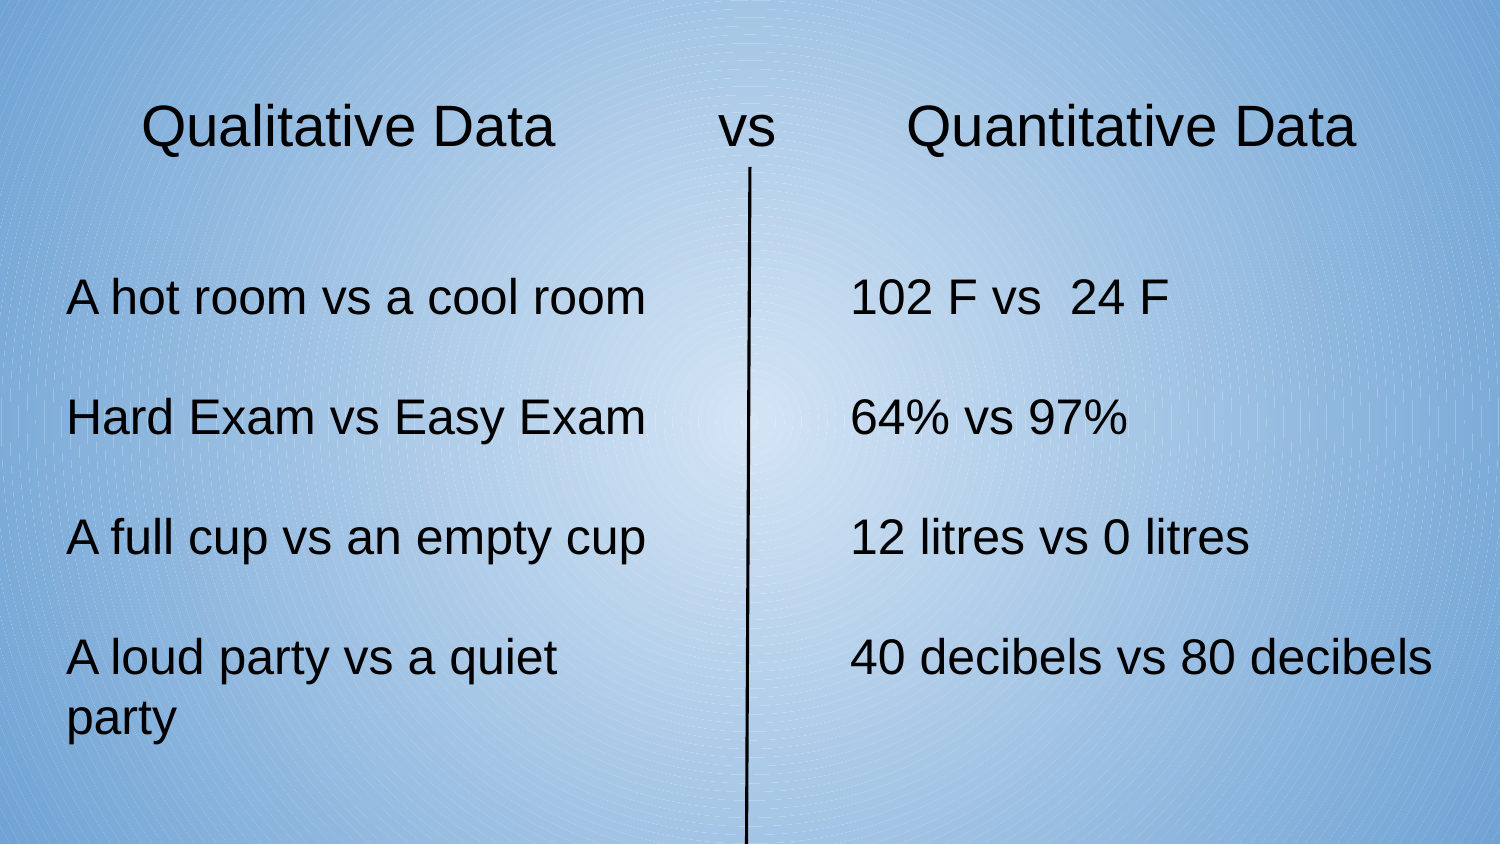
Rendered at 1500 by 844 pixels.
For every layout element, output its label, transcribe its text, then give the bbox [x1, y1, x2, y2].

text_box A hot room vs a cool room Hard Exam vs Easy Exam A full cup vs an empty cup A loud party vs a quiet party [51, 249, 682, 800]
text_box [746, 166, 751, 844]
title Qualitative Data vs Quantitative Data [51, 72, 1449, 167]
text_box 102 F vs 24 F 64% vs 97% 12 litres vs 0 litres 40 decibels vs 80 decibels [835, 249, 1449, 751]
